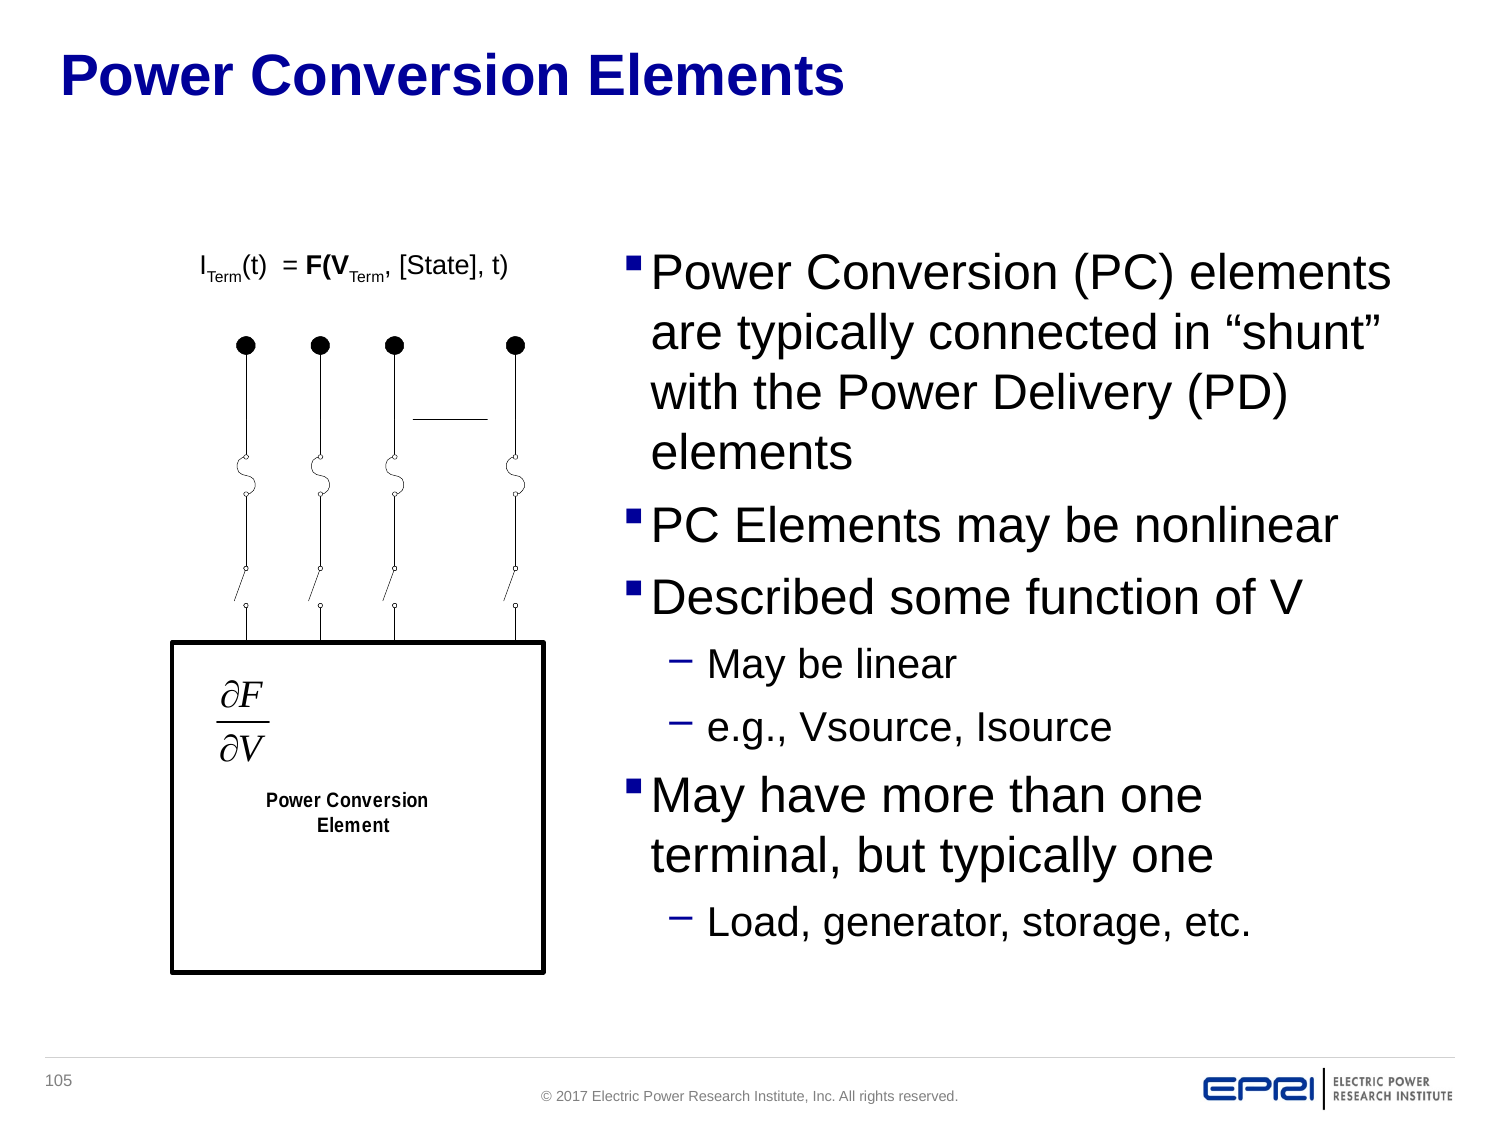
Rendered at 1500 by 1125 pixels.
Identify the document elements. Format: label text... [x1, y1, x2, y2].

text_box ITerm(t) = F(VTerm, [State], t) [147, 240, 561, 293]
list Power Conversion (PC) elements are typically connected in “shunt” with the Power Delivery (PD) elements PC Elements may be nonlinear Described some function of V May be linear e.g., Vsource, Isource May have more than one terminal, but typically one Load, generator, storage, etc. [606, 231, 1425, 530]
list Power Conversion (PC) elements are typically connected in “shunt” with the Power Delivery (PD) elements PC Elements may be nonlinear Described some function of V May be linear e.g., Vsource, Isource May have more than one terminal, but typically one Load, generator, storage, etc. [606, 531, 1425, 1043]
title Power Conversion Elements [44, 29, 1456, 151]
picture [160, 332, 555, 984]
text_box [210, 670, 279, 771]
picture [1200, 1064, 1455, 1113]
